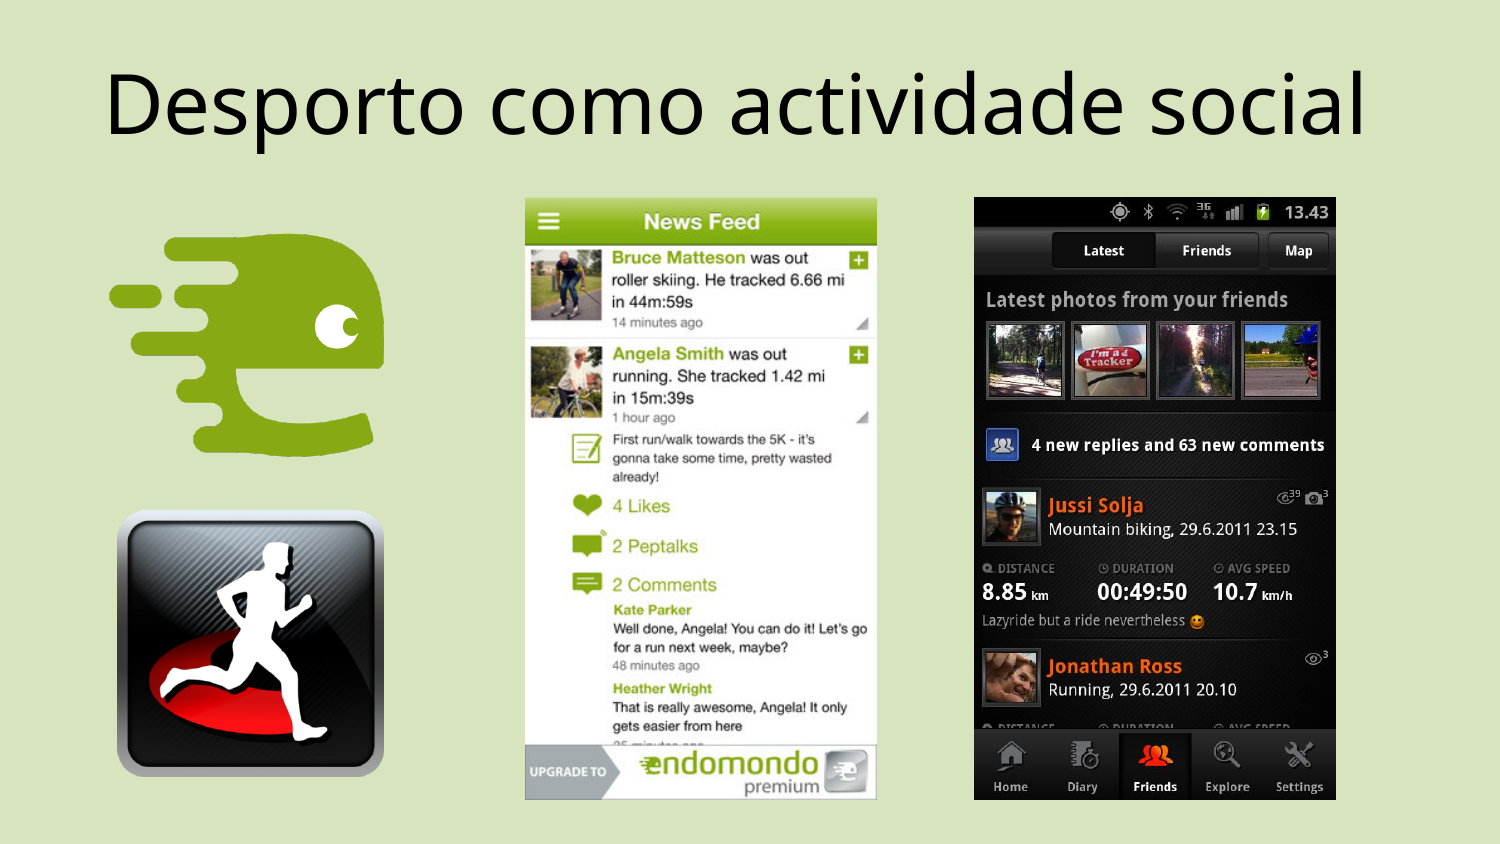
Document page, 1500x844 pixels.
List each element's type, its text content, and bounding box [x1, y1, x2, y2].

picture [974, 197, 1337, 801]
picture [100, 197, 398, 495]
text_box Desporto como actividade social [88, 43, 1500, 159]
picture [525, 197, 878, 801]
picture [117, 510, 385, 777]
